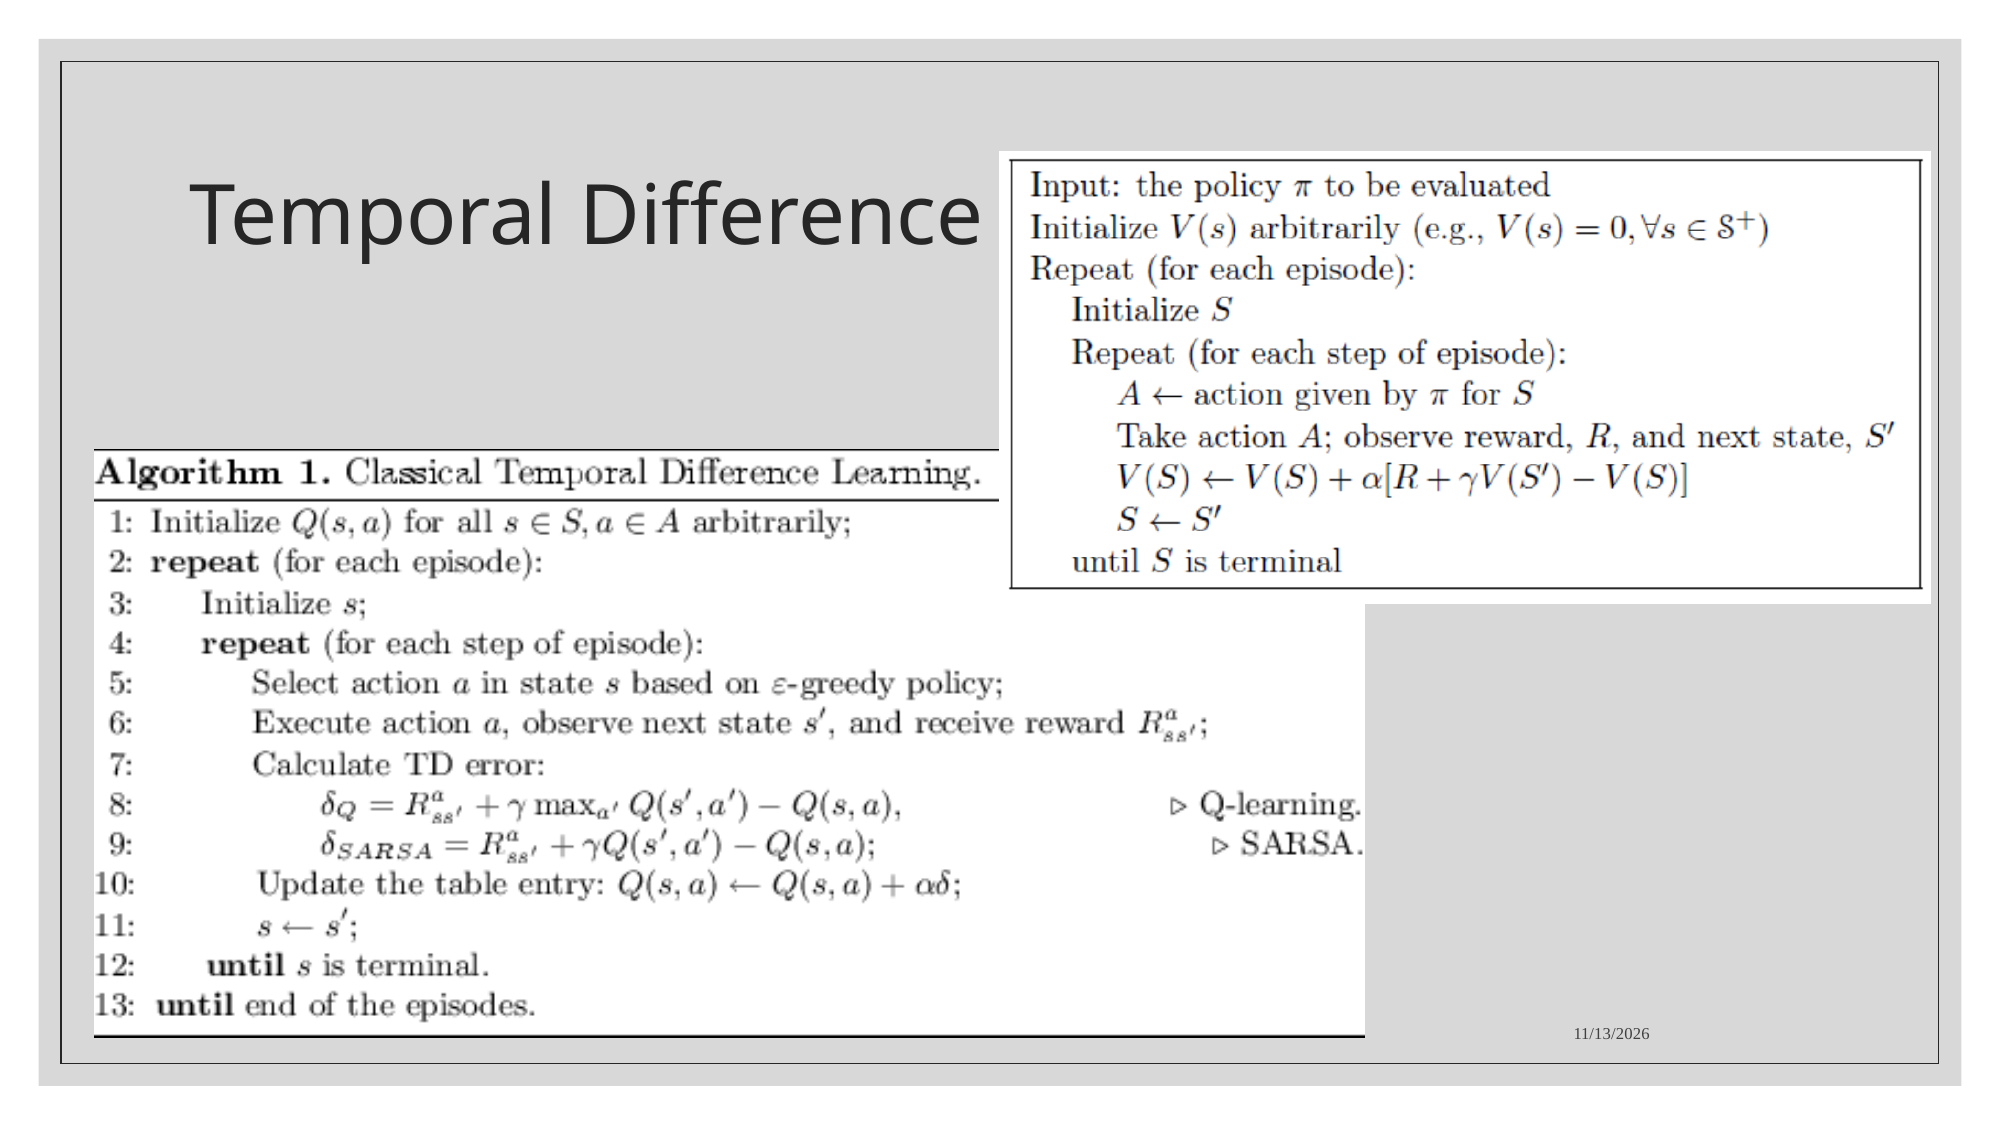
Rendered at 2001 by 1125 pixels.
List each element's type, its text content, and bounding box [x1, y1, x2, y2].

picture [94, 151, 1931, 1038]
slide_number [1190, 990, 1665, 1050]
title Temporal Difference [174, 105, 1825, 331]
